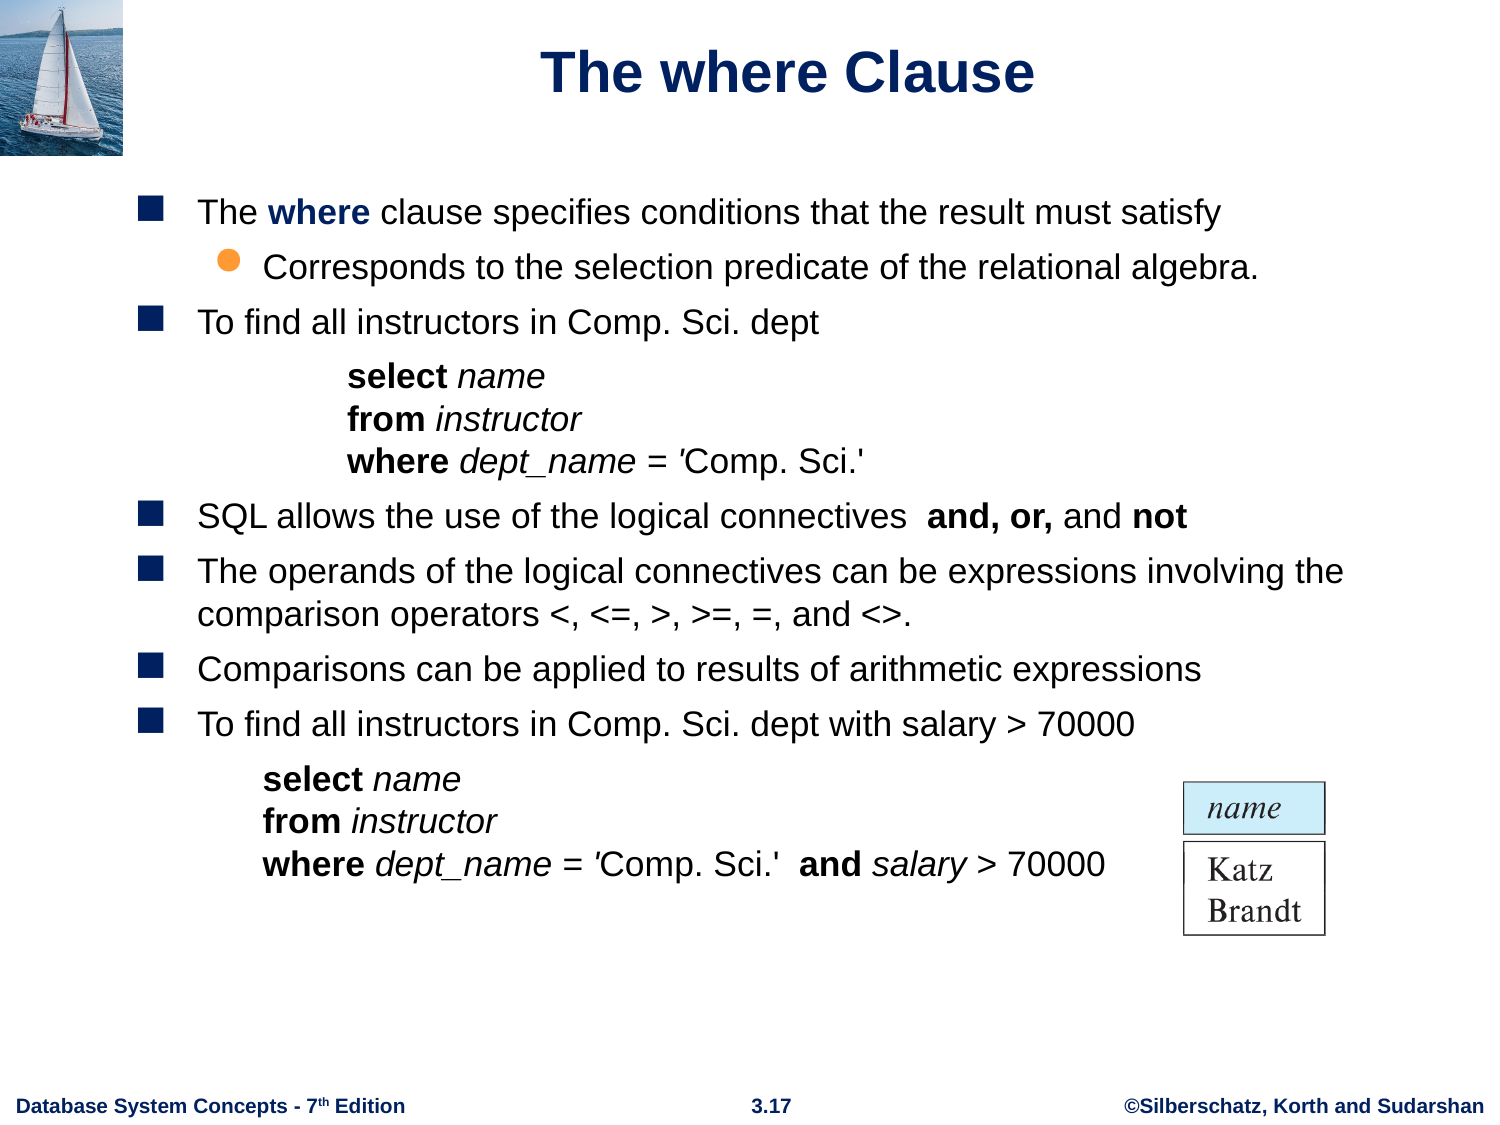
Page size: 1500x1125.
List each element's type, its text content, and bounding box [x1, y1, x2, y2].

picture [1165, 767, 1346, 959]
picture [0, 0, 123, 156]
title The where Clause [125, 18, 1452, 120]
list The where clause specifies conditions that the result must satisfy Corresponds to the selection predicate of the relational algebra. To find all instructors in Comp. Sci. dept select name from instructor where dept_name = 'Comp. Sci.' SQL allows the use of the logical connectives and, or, and not The operands of the logical connectives can be expressions involving the comparison operators <, <=, >, >=, =, and <>. Comparisons can be applied to results of arithmetic expressions To find all instructors in Comp. Sci. dept with salary > 70000 select name from instructor where dept_name = 'Comp. Sci.' and salary > 70000 [126, 181, 1388, 982]
